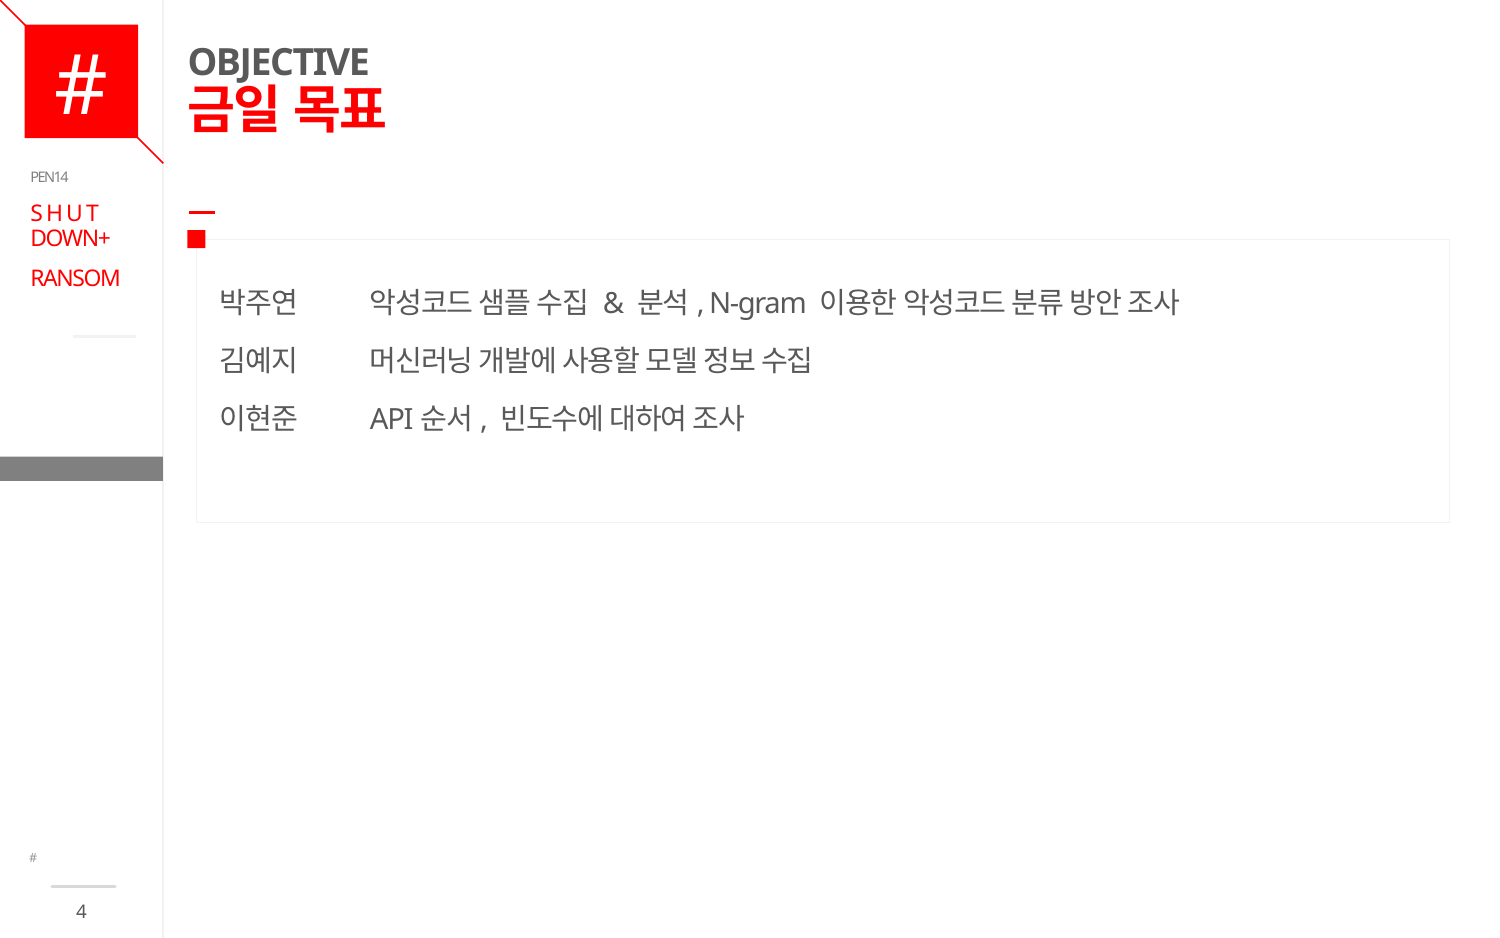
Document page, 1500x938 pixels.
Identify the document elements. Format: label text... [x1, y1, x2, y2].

list PEN14 S H U T DOWN+ RANSOM [24, 162, 139, 404]
slide_number 4 [17, 898, 146, 927]
text_box [186, 229, 206, 249]
footer # [14, 842, 149, 874]
list 박주연 악성코드 샘플 수집 & 분석, N-gram 이용한 악성코드 분류 방안 조사 김예지 머신러닝 개발에 사용할 모델 정보 수집 이현준 API순서, 빈도수에 대하여 조사 [196, 239, 1450, 523]
list CONTENTS [0, 456, 163, 481]
title OBJECTIVE 금일 목표 [187, 20, 1479, 163]
